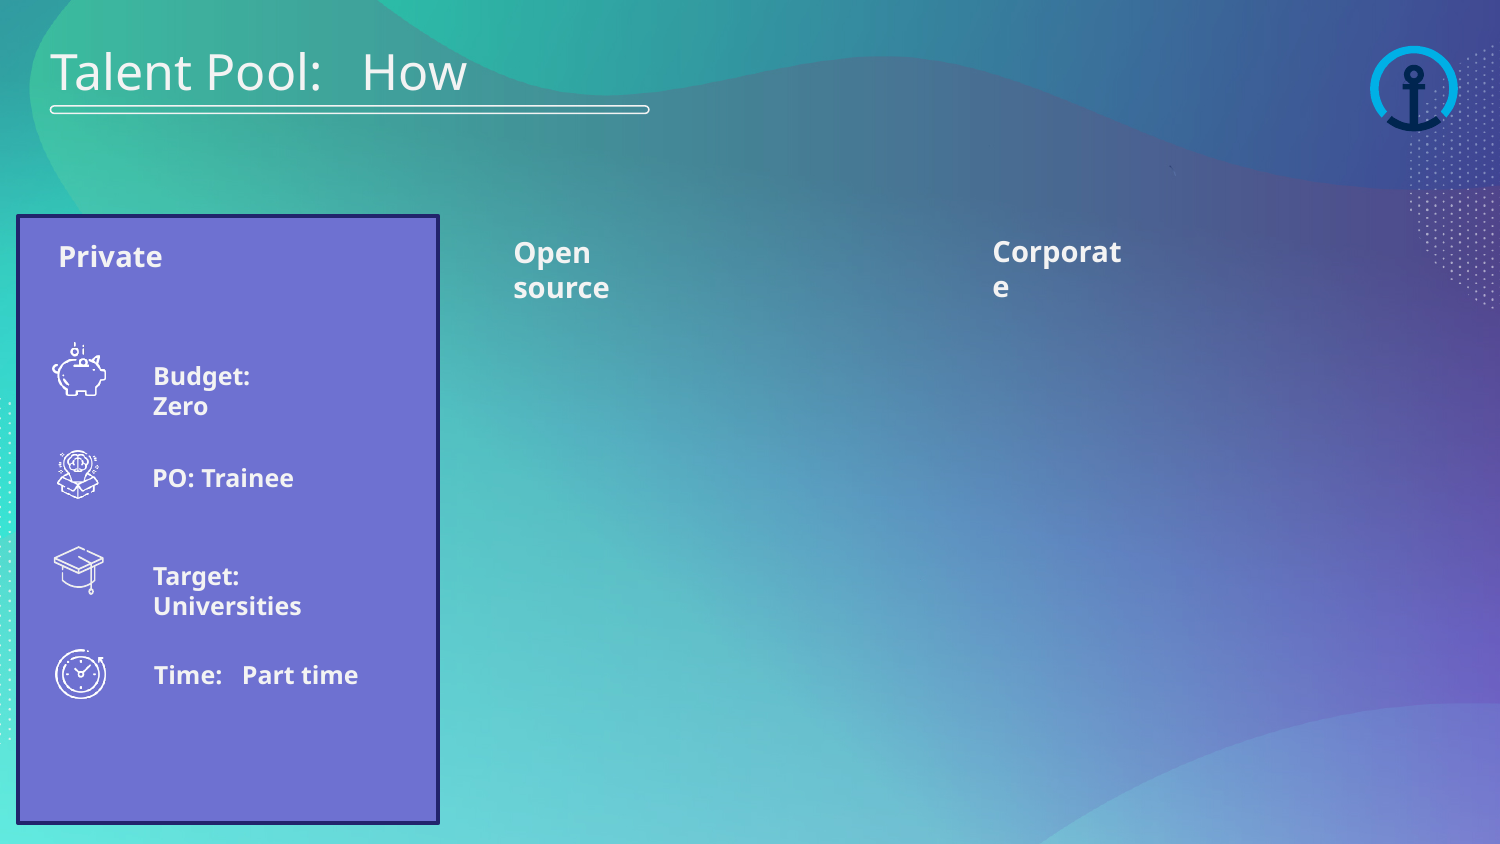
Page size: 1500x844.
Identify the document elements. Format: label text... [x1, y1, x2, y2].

text_box [53, 546, 104, 595]
title Talent Pool: How [35, 0, 618, 134]
text_box Time: Part time [139, 644, 404, 699]
picture [0, 0, 1500, 844]
text_box Open source [498, 219, 692, 278]
text_box Budget: Zero [138, 345, 310, 404]
text_box PO: Trainee [137, 447, 382, 505]
text_box [16, 214, 440, 825]
text_box Target: Universities [138, 545, 403, 603]
text_box Private [43, 223, 191, 281]
text_box Corporate [977, 217, 1138, 276]
text_box [50, 105, 649, 114]
